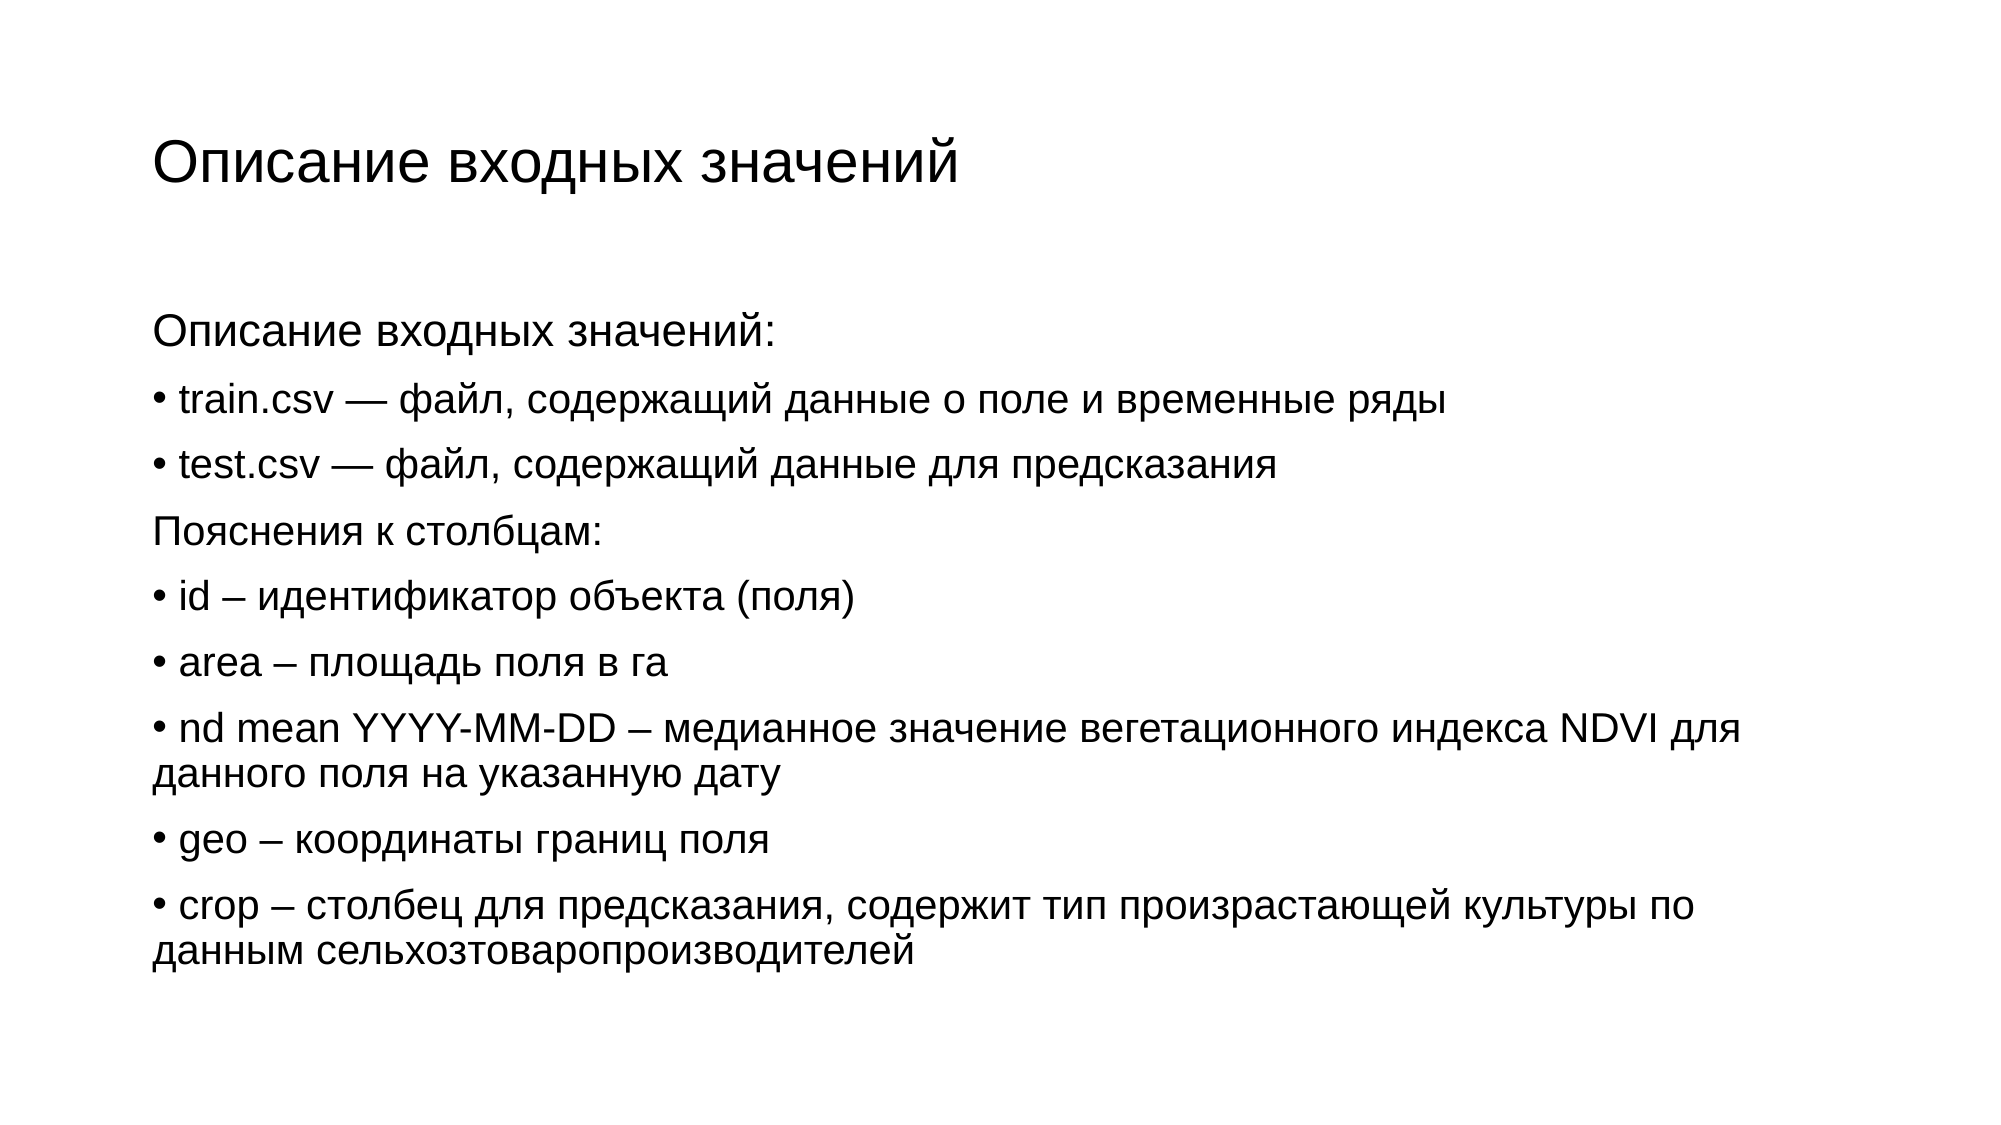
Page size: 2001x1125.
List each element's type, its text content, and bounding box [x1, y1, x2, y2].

title Описание входных значений [137, 54, 1863, 273]
list Описание входных значений: train.csv — файл, содержащий данные о поле и временные ряды test.csv — файл, содержащий данные для предсказания Пояснения к столбцам: id – идентификатор объекта (поля) area – площадь поля в га nd mean YYYY-MM-DD – медианное значение вегетационного индекса NDVI для данного поля на указанную дату geo – координаты границ поля crop – столбец для предсказания, содержит тип произрастающей культуры по данным сельхозтоваропроизводителей [137, 299, 1863, 1014]
